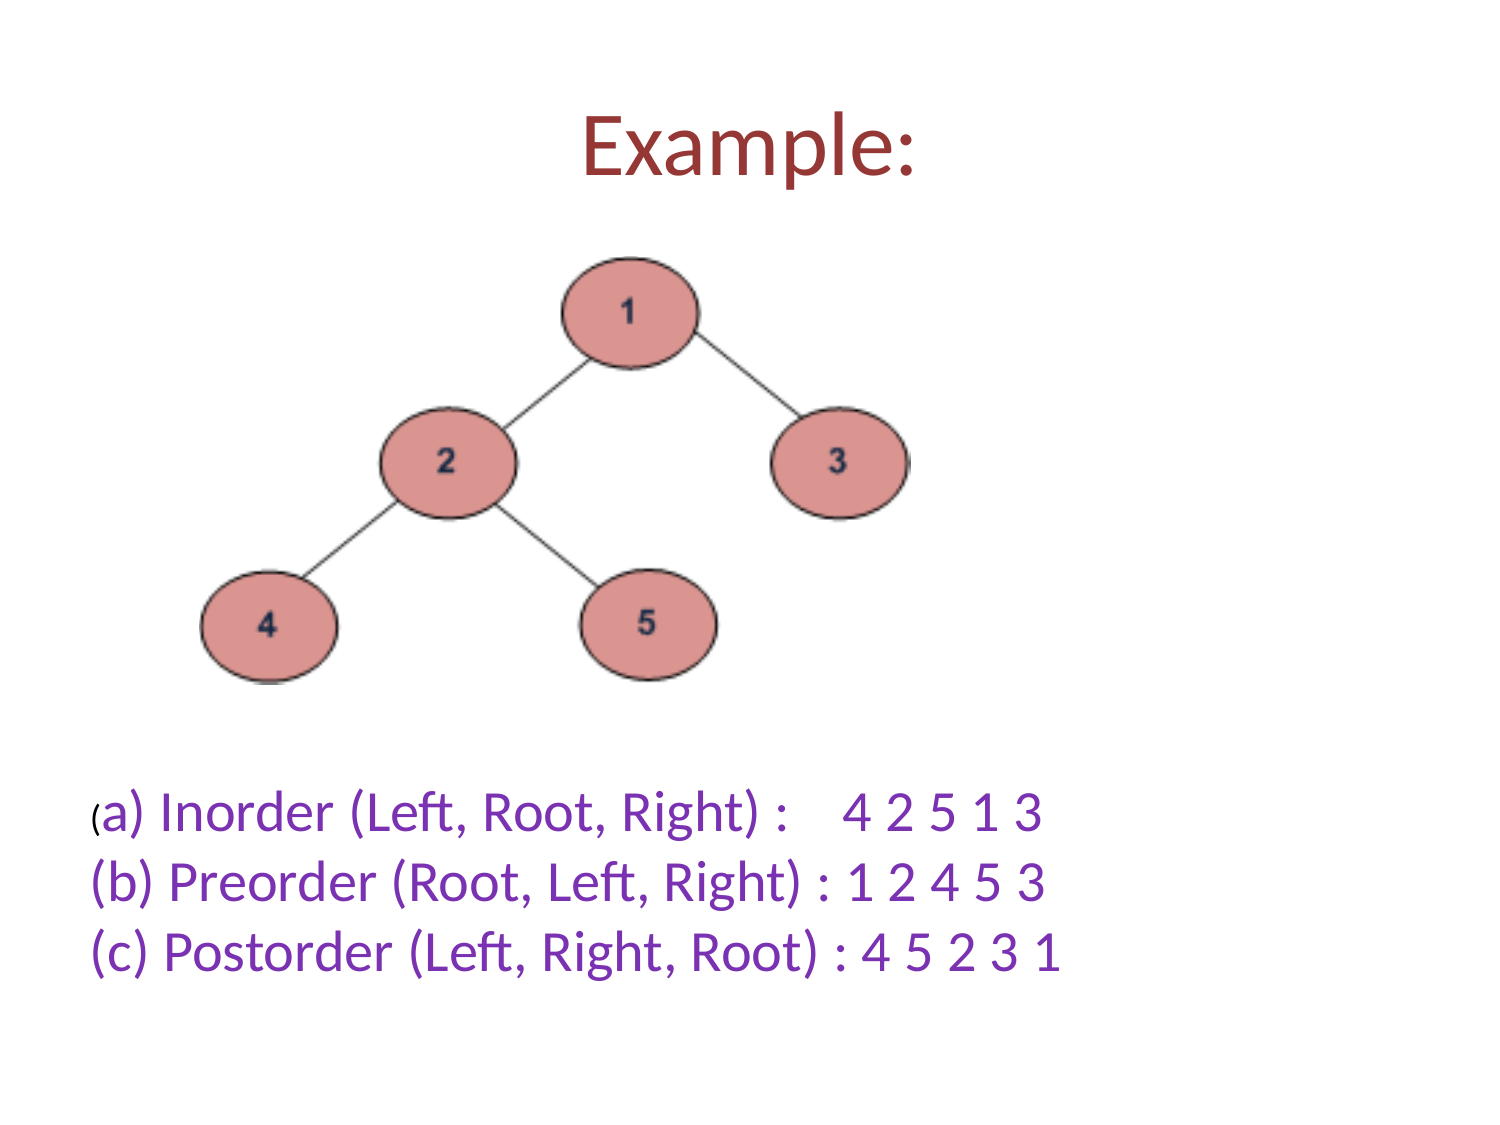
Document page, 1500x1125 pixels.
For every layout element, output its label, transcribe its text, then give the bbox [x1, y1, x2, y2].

text_box (a) Inorder (Left, Root, Right) : 4 2 5 1 3 (b) Preorder (Root, Left, Right) : 1 2 4 5 3 (c) Postorder (Left, Right, Root) : 4 5 2 3 1 [75, 765, 1325, 991]
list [199, 256, 911, 685]
title Example: [75, 45, 1425, 233]
